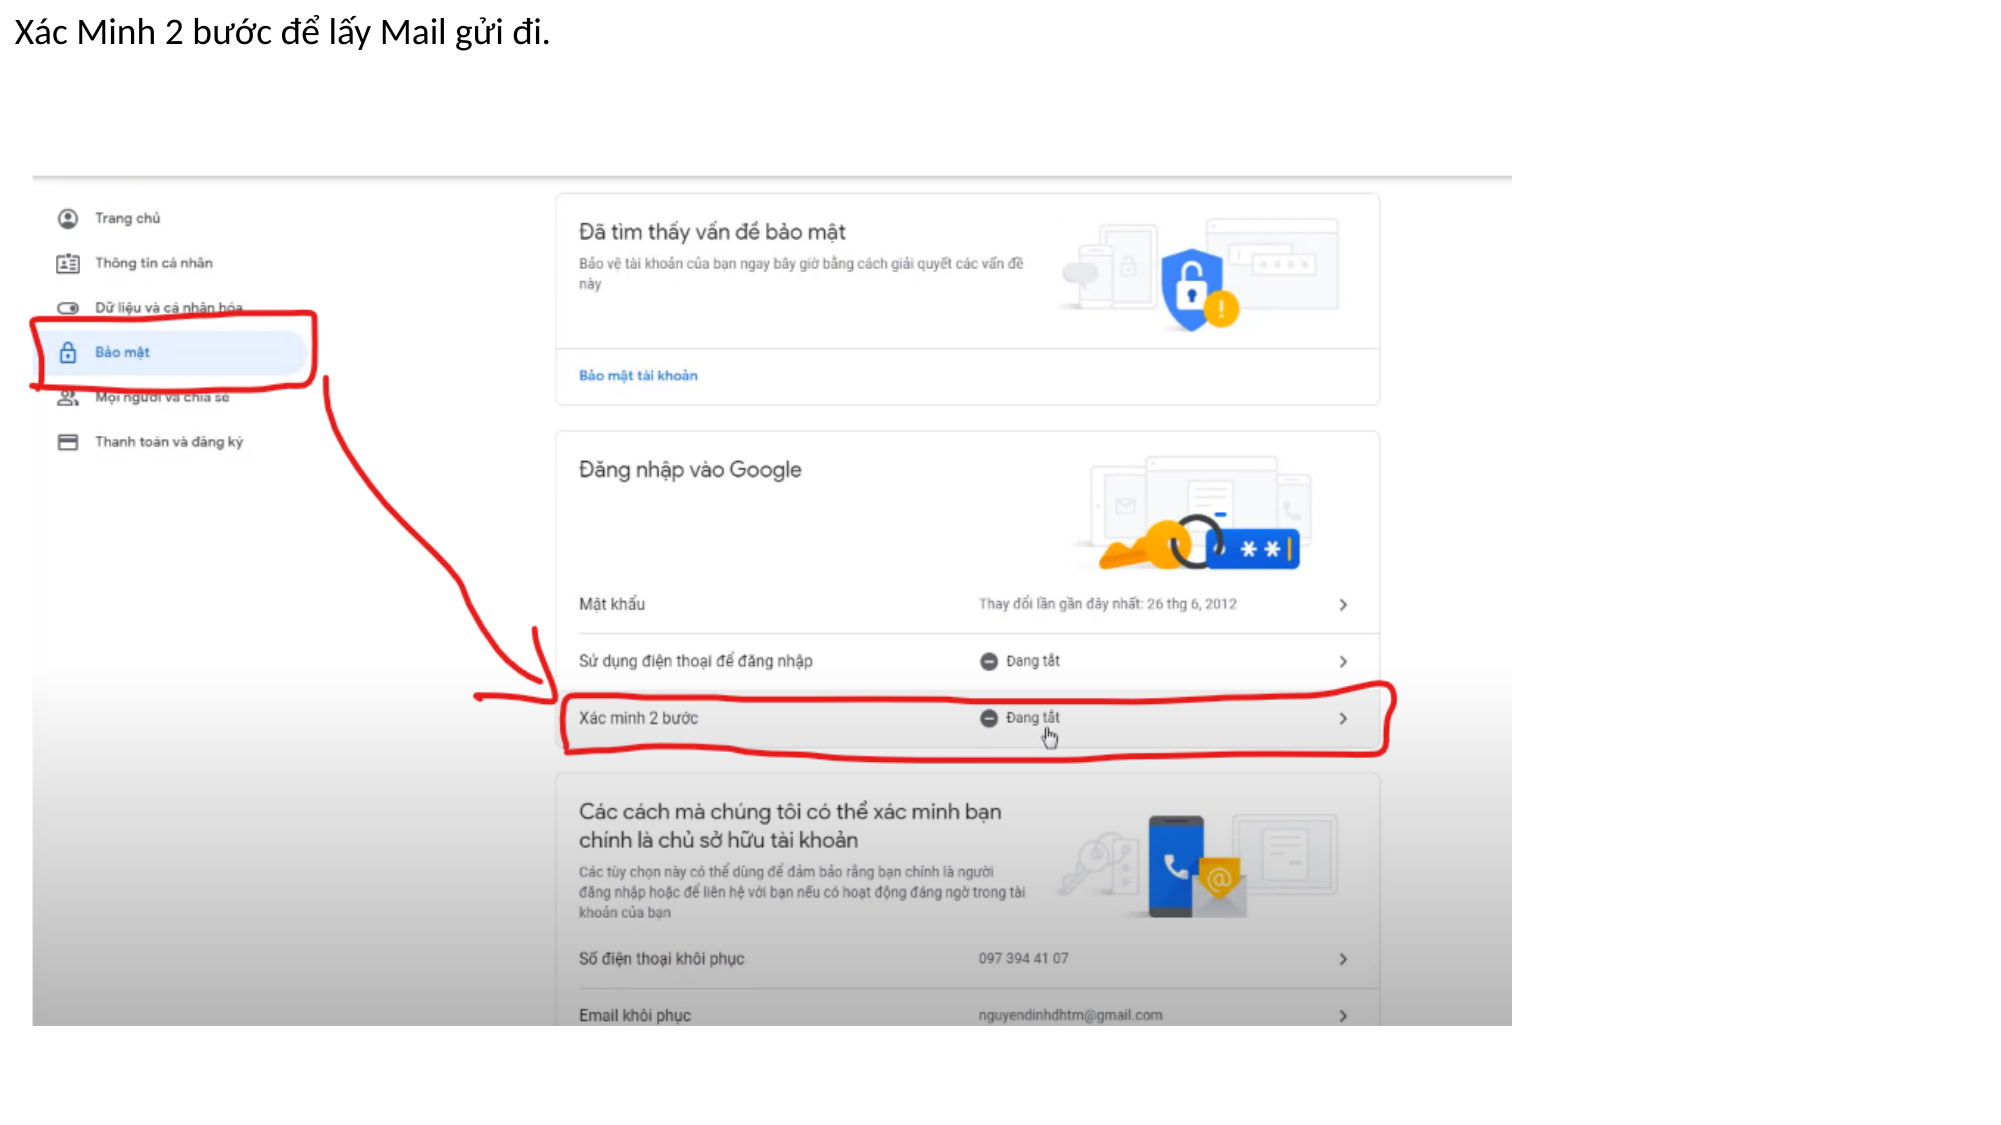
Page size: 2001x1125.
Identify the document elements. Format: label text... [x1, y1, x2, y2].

picture [27, 173, 1512, 1026]
text_box Xác Minh 2 bước để lấy Mail gửi đi. [0, 0, 930, 60]
